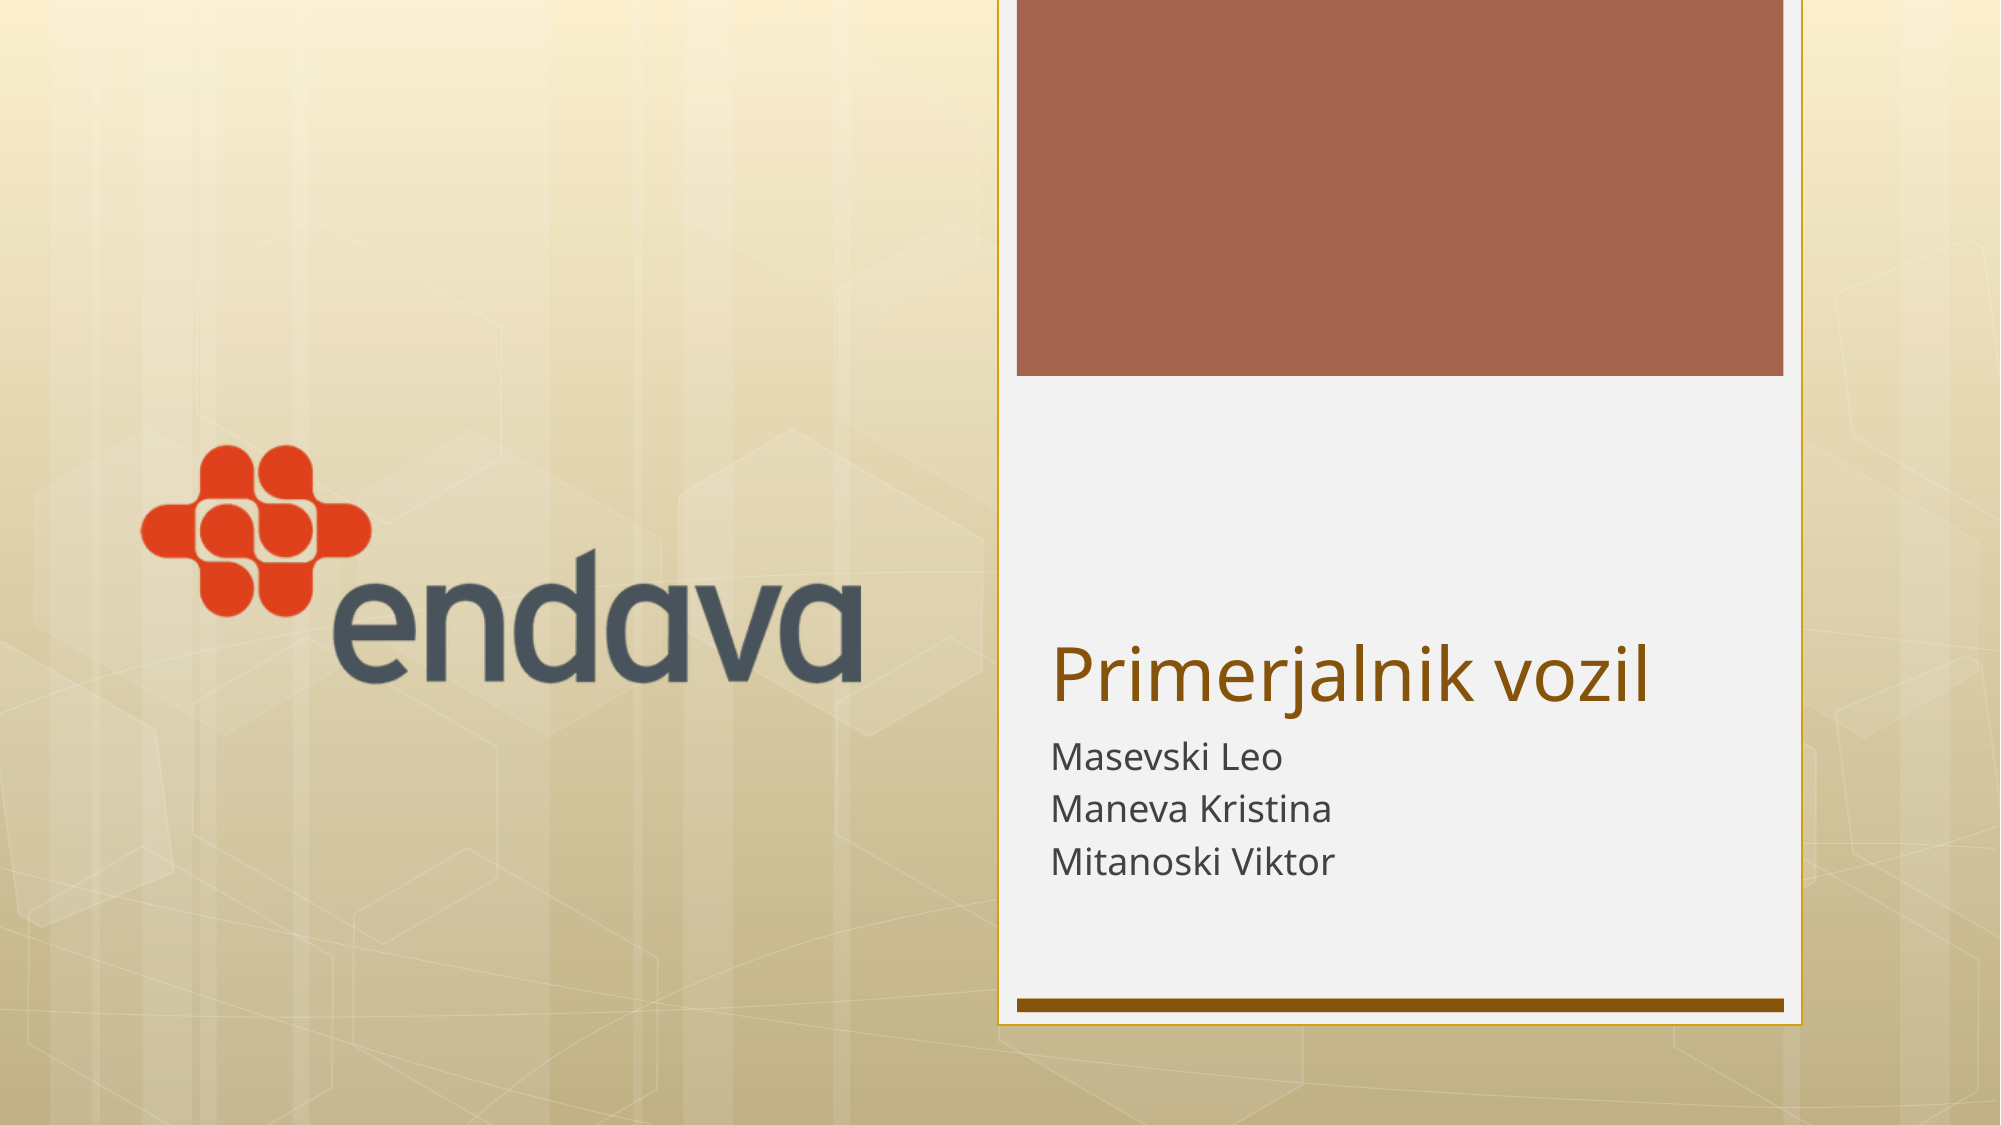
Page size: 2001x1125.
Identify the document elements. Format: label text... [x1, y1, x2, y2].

title Primerjalnik vozil [1035, 444, 1760, 724]
subtitle Masevski Leo Maneva Kristina Mitanoski Viktor [1035, 725, 1760, 933]
picture [136, 439, 861, 686]
